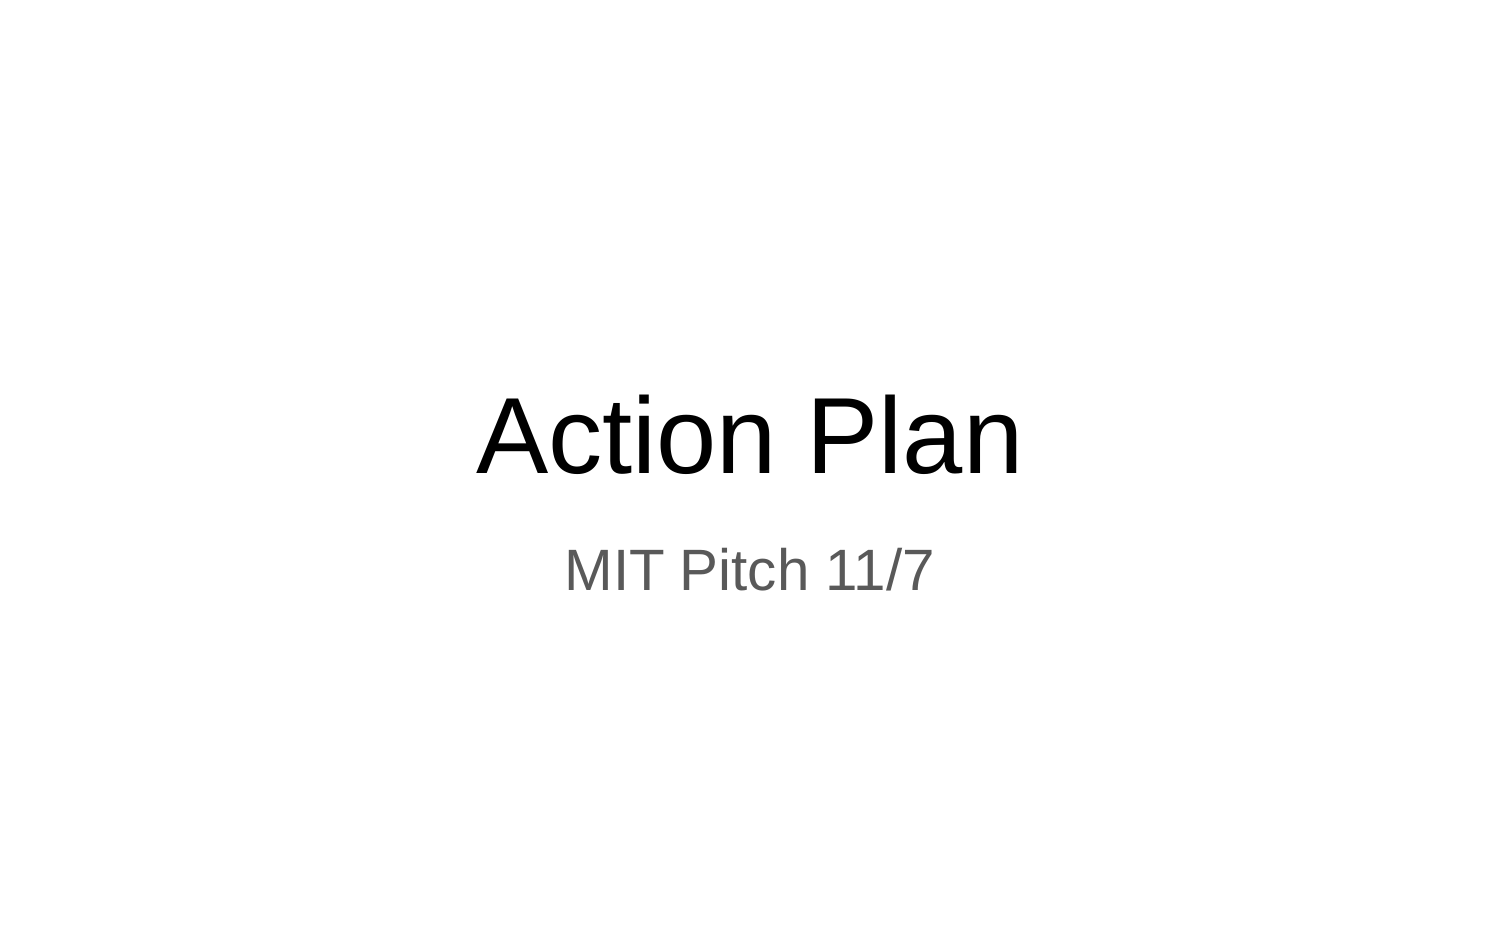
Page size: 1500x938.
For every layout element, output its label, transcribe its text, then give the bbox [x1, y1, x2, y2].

subtitle MIT Pitch 11/7 [51, 516, 1449, 662]
title Action Plan [51, 135, 1449, 510]
